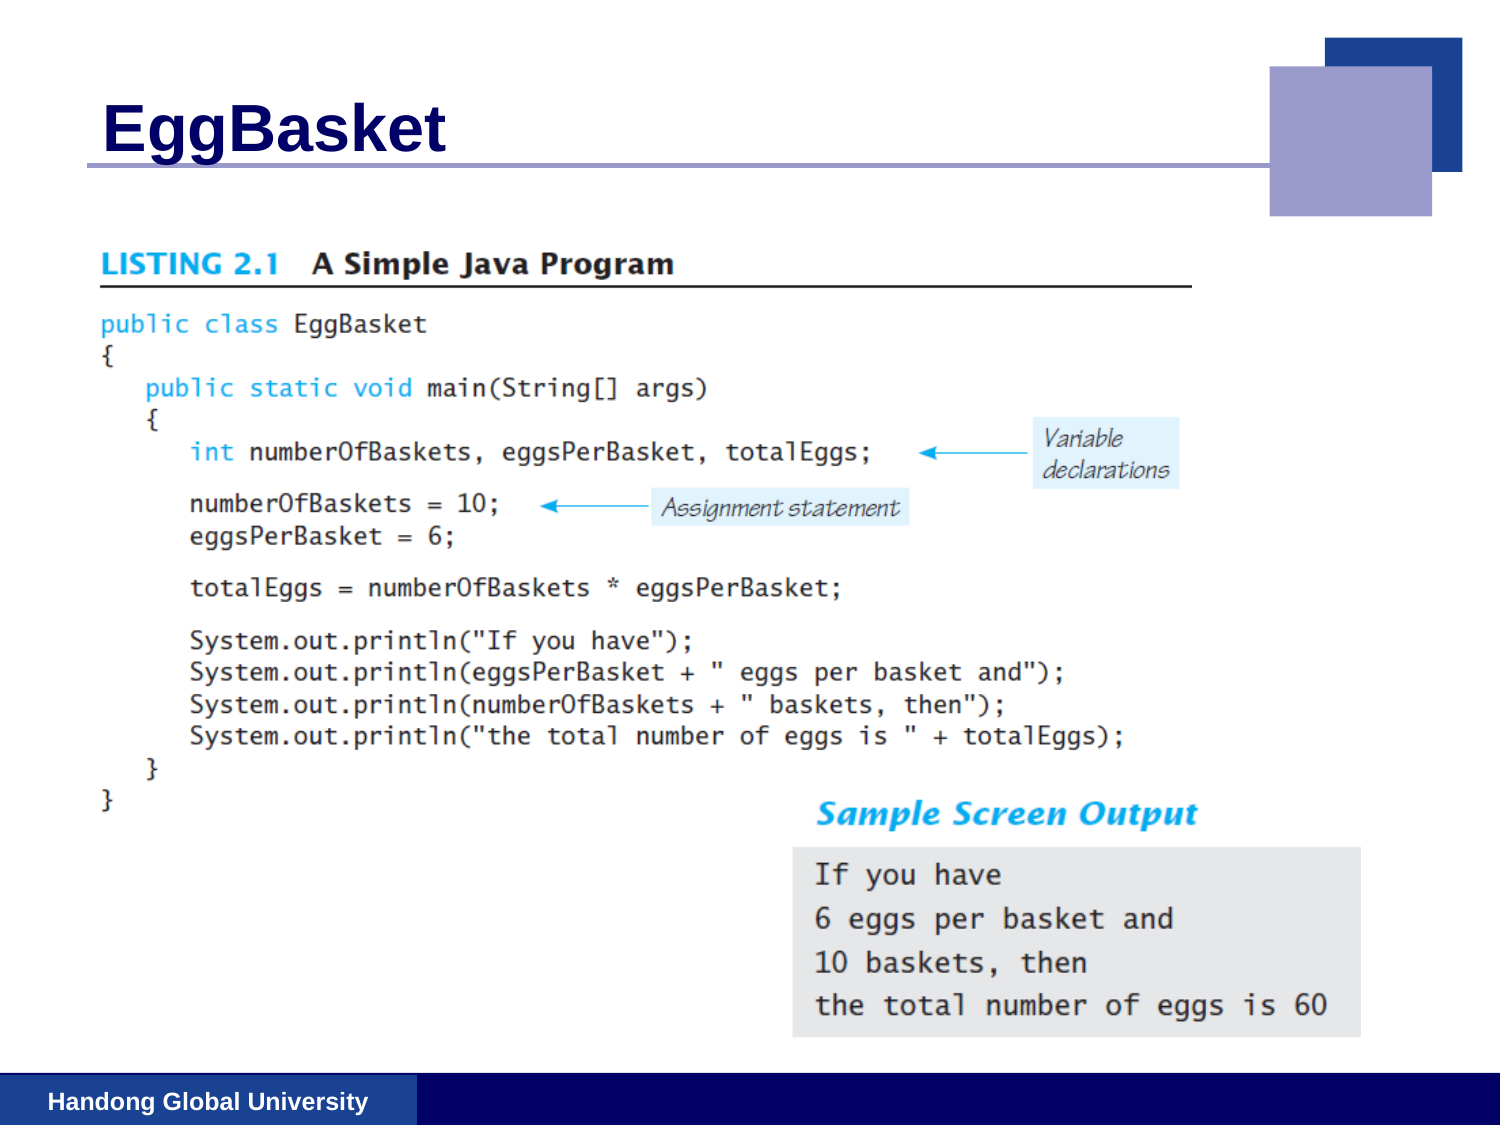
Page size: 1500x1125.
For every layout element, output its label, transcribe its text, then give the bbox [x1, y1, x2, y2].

title EggBasket [87, 46, 1238, 172]
picture [88, 231, 1361, 1050]
